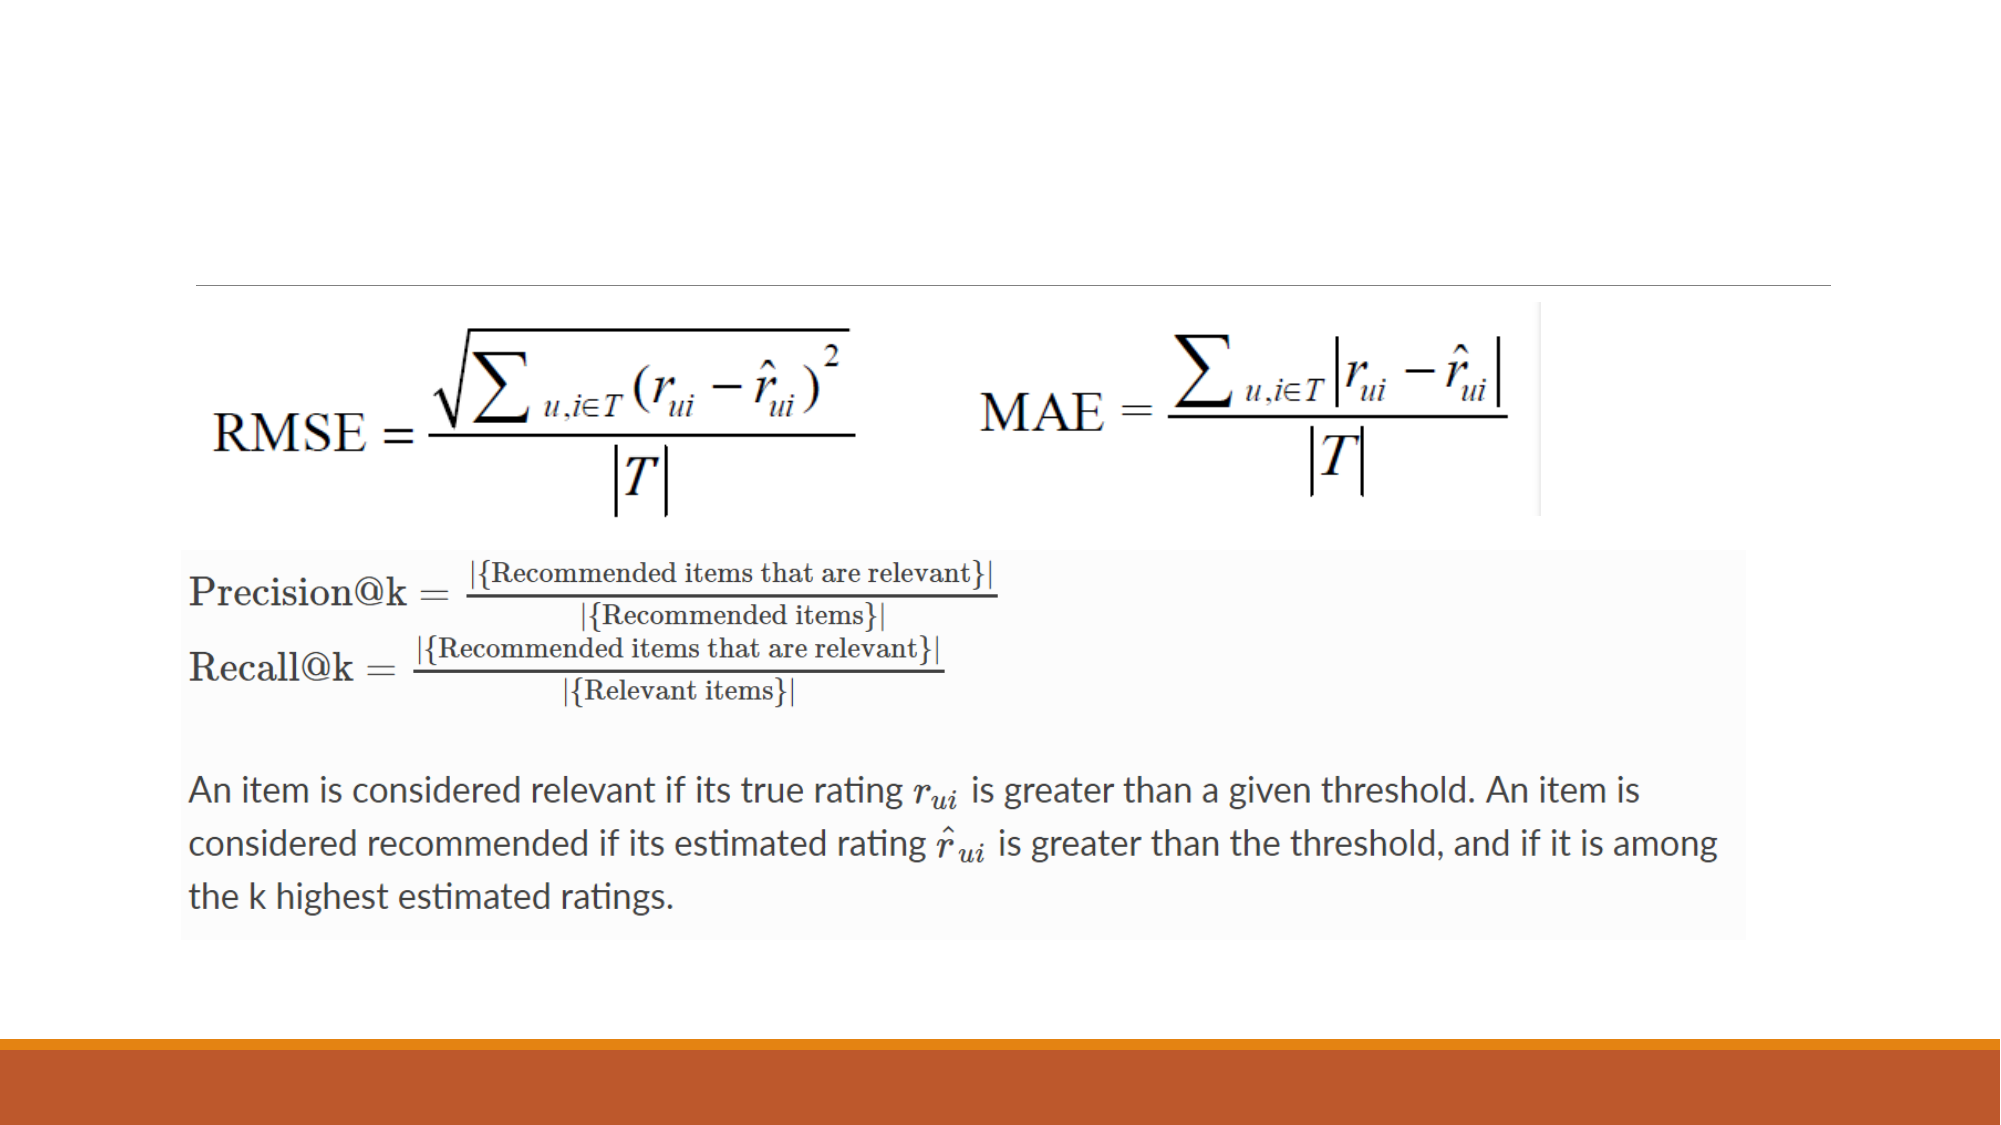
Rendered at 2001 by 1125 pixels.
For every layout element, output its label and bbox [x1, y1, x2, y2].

picture [963, 302, 1541, 516]
picture [179, 302, 898, 533]
picture [181, 549, 1746, 940]
